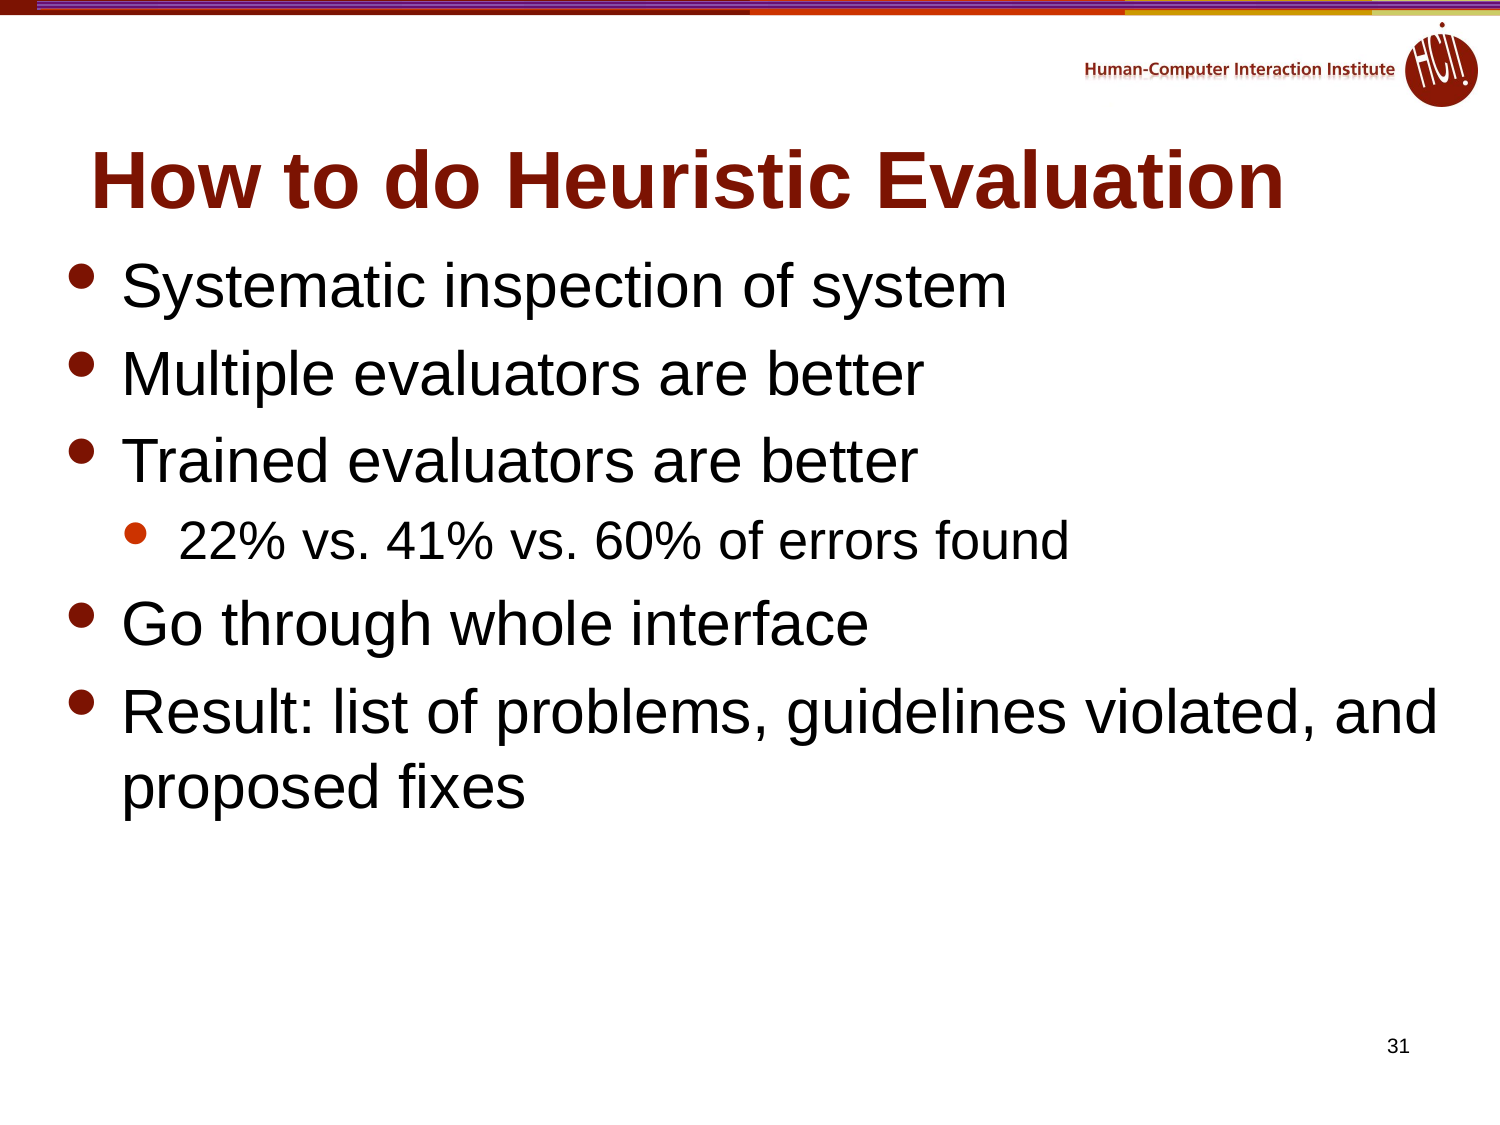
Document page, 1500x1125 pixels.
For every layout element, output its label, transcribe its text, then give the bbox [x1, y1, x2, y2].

list Systematic inspection of system Multiple evaluators are better Trained evaluators are better 22% vs. 41% vs. 60% of errors found Go through whole interface Result: list of problems, guidelines violated, and proposed fixes [49, 237, 1500, 341]
title How to do Heuristic Evaluation [74, 19, 1313, 233]
list Systematic inspection of system Multiple evaluators are better Trained evaluators are better 22% vs. 41% vs. 60% of errors found Go through whole interface Result: list of problems, guidelines violated, and proposed fixes [49, 342, 1500, 1125]
picture [37, 1, 1500, 10]
picture [1313, 22, 1478, 107]
